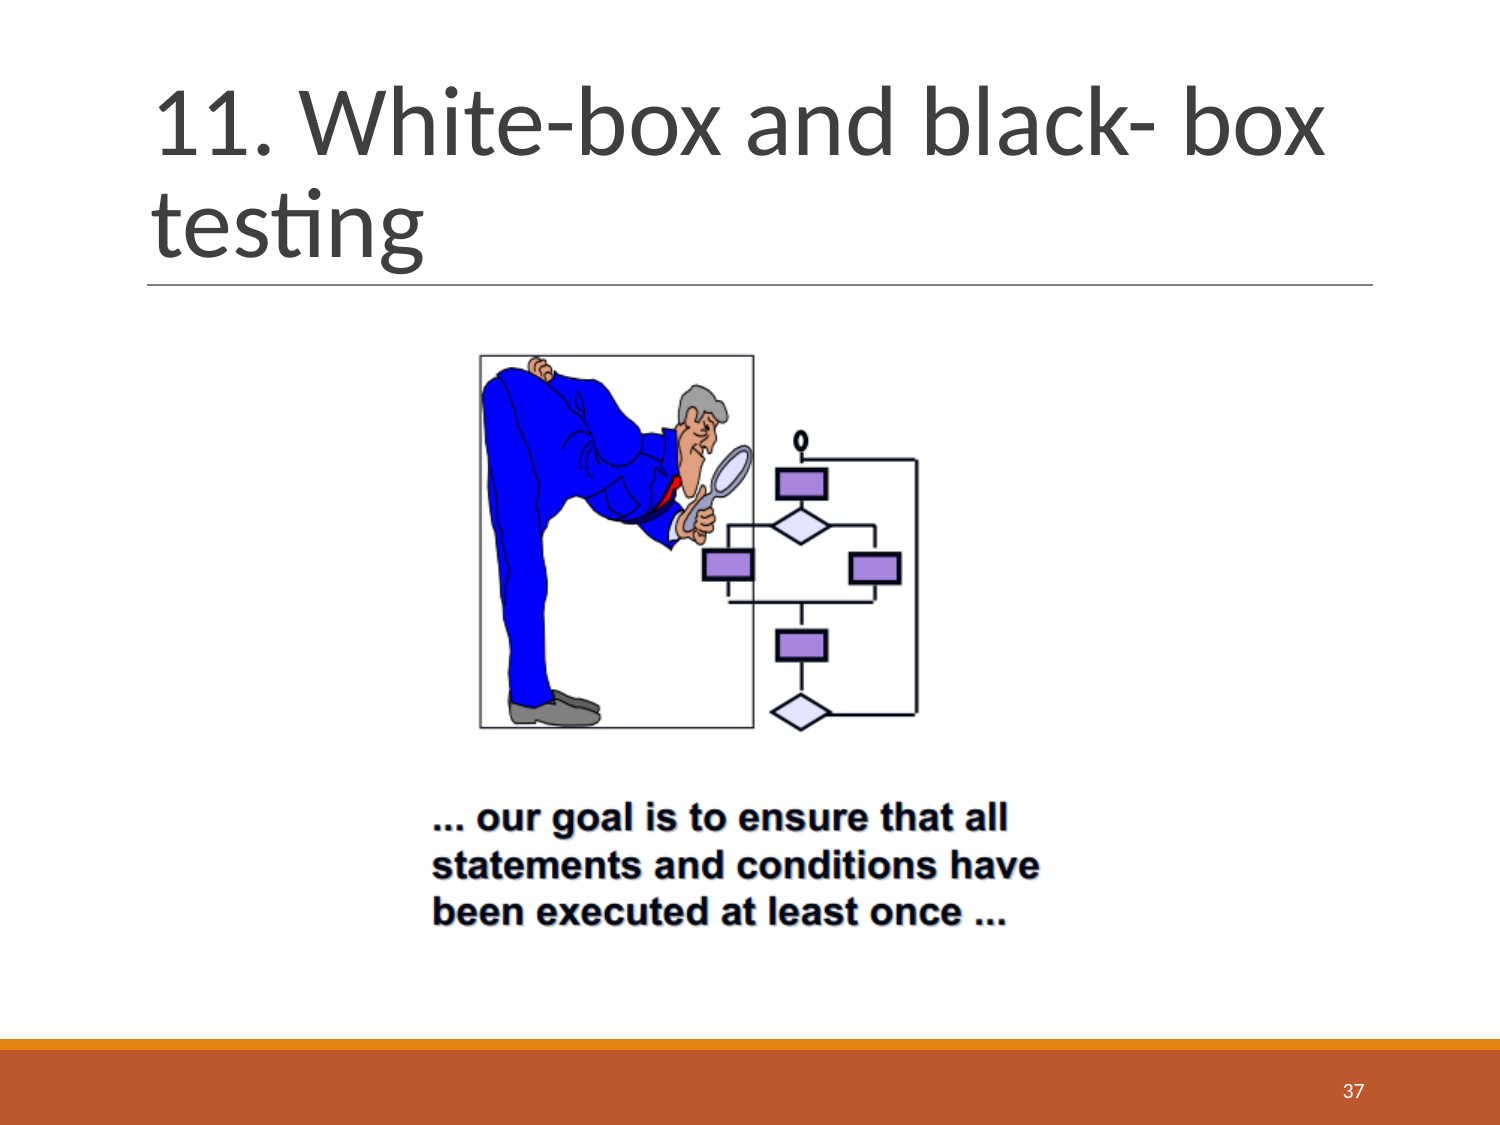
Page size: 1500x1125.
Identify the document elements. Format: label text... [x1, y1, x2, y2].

slide_number ‹#› [1218, 1059, 1380, 1120]
title 11. White-box and black- box testing [135, 47, 1373, 285]
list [321, 342, 1102, 1003]
